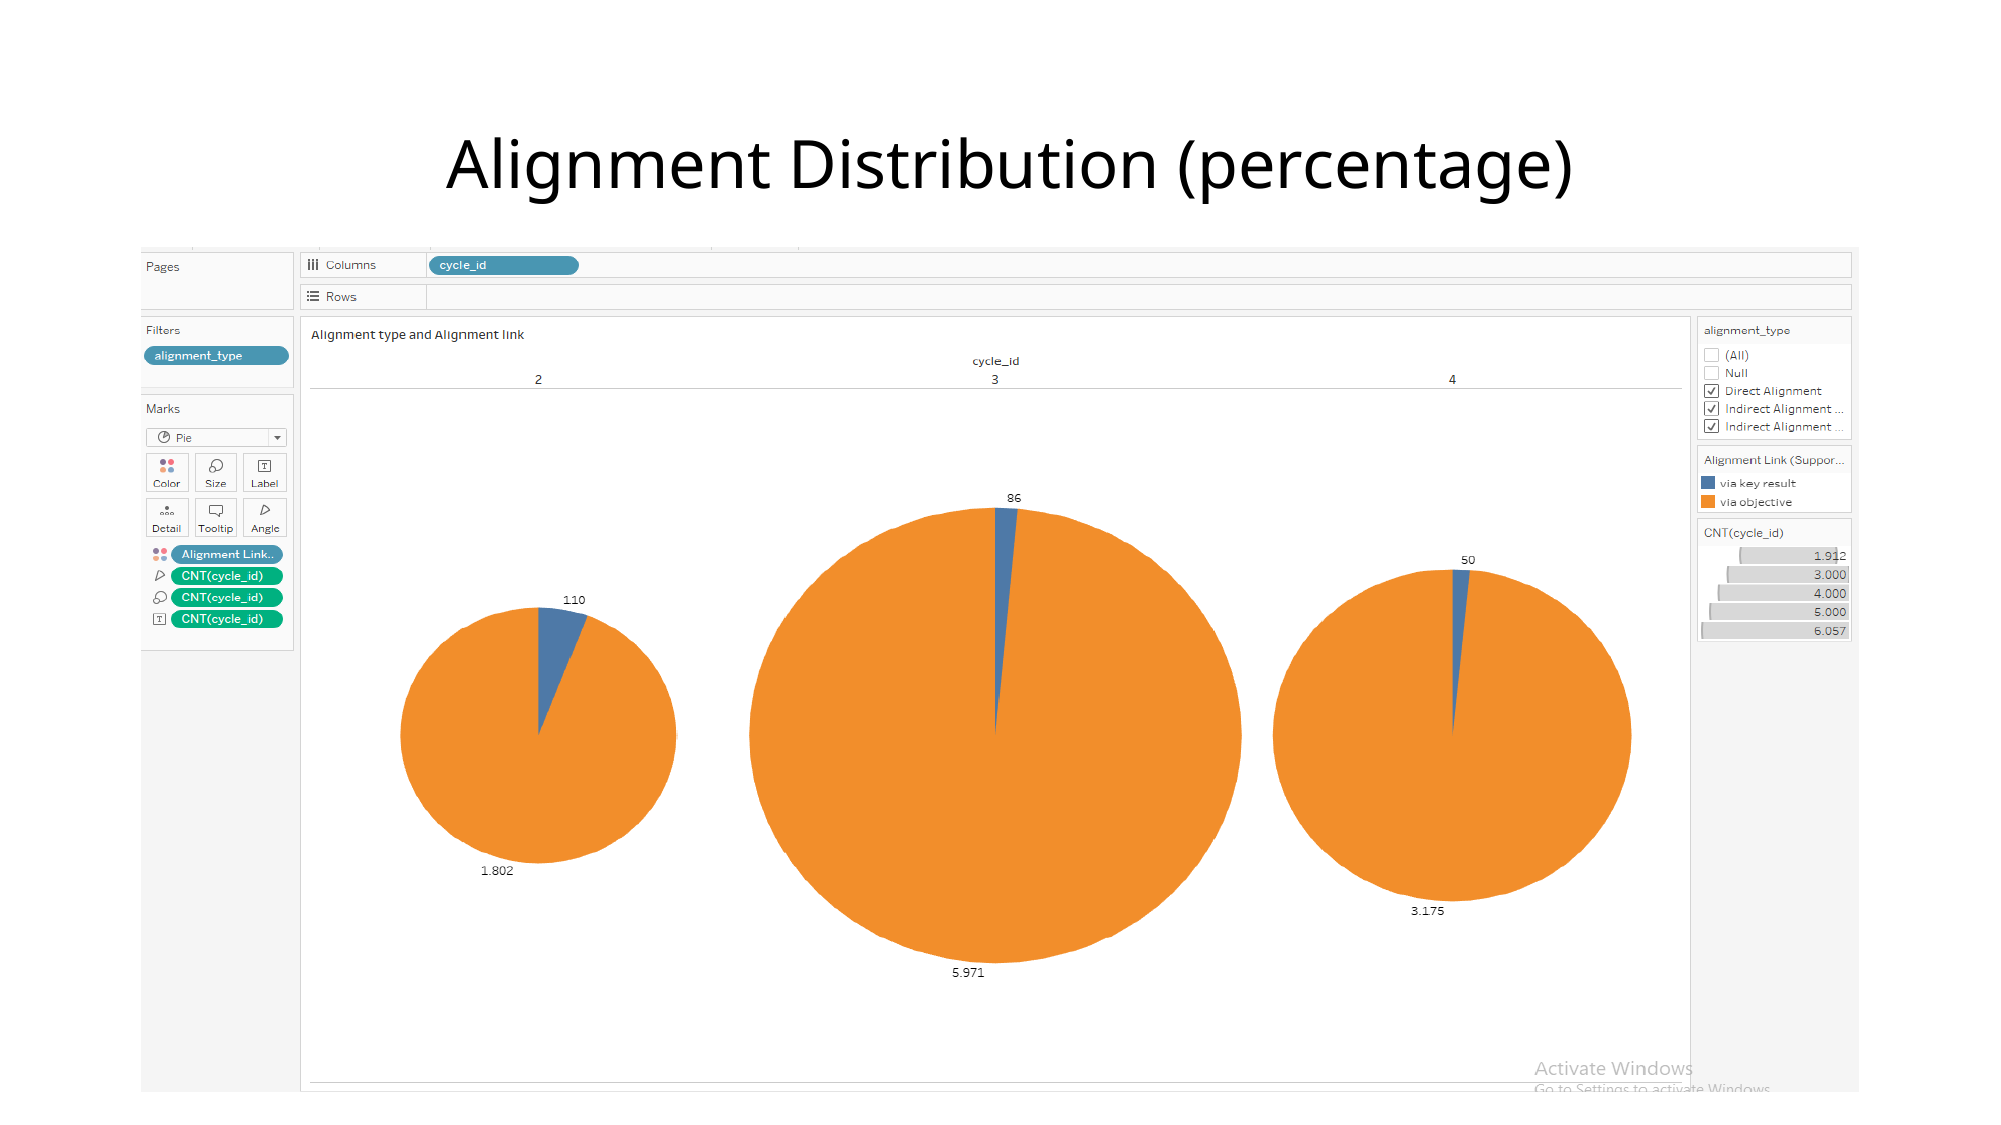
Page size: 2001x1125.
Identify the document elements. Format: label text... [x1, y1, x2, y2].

title Alignment Distribution (percentage) [91, 105, 1931, 228]
picture [141, 247, 1859, 1092]
